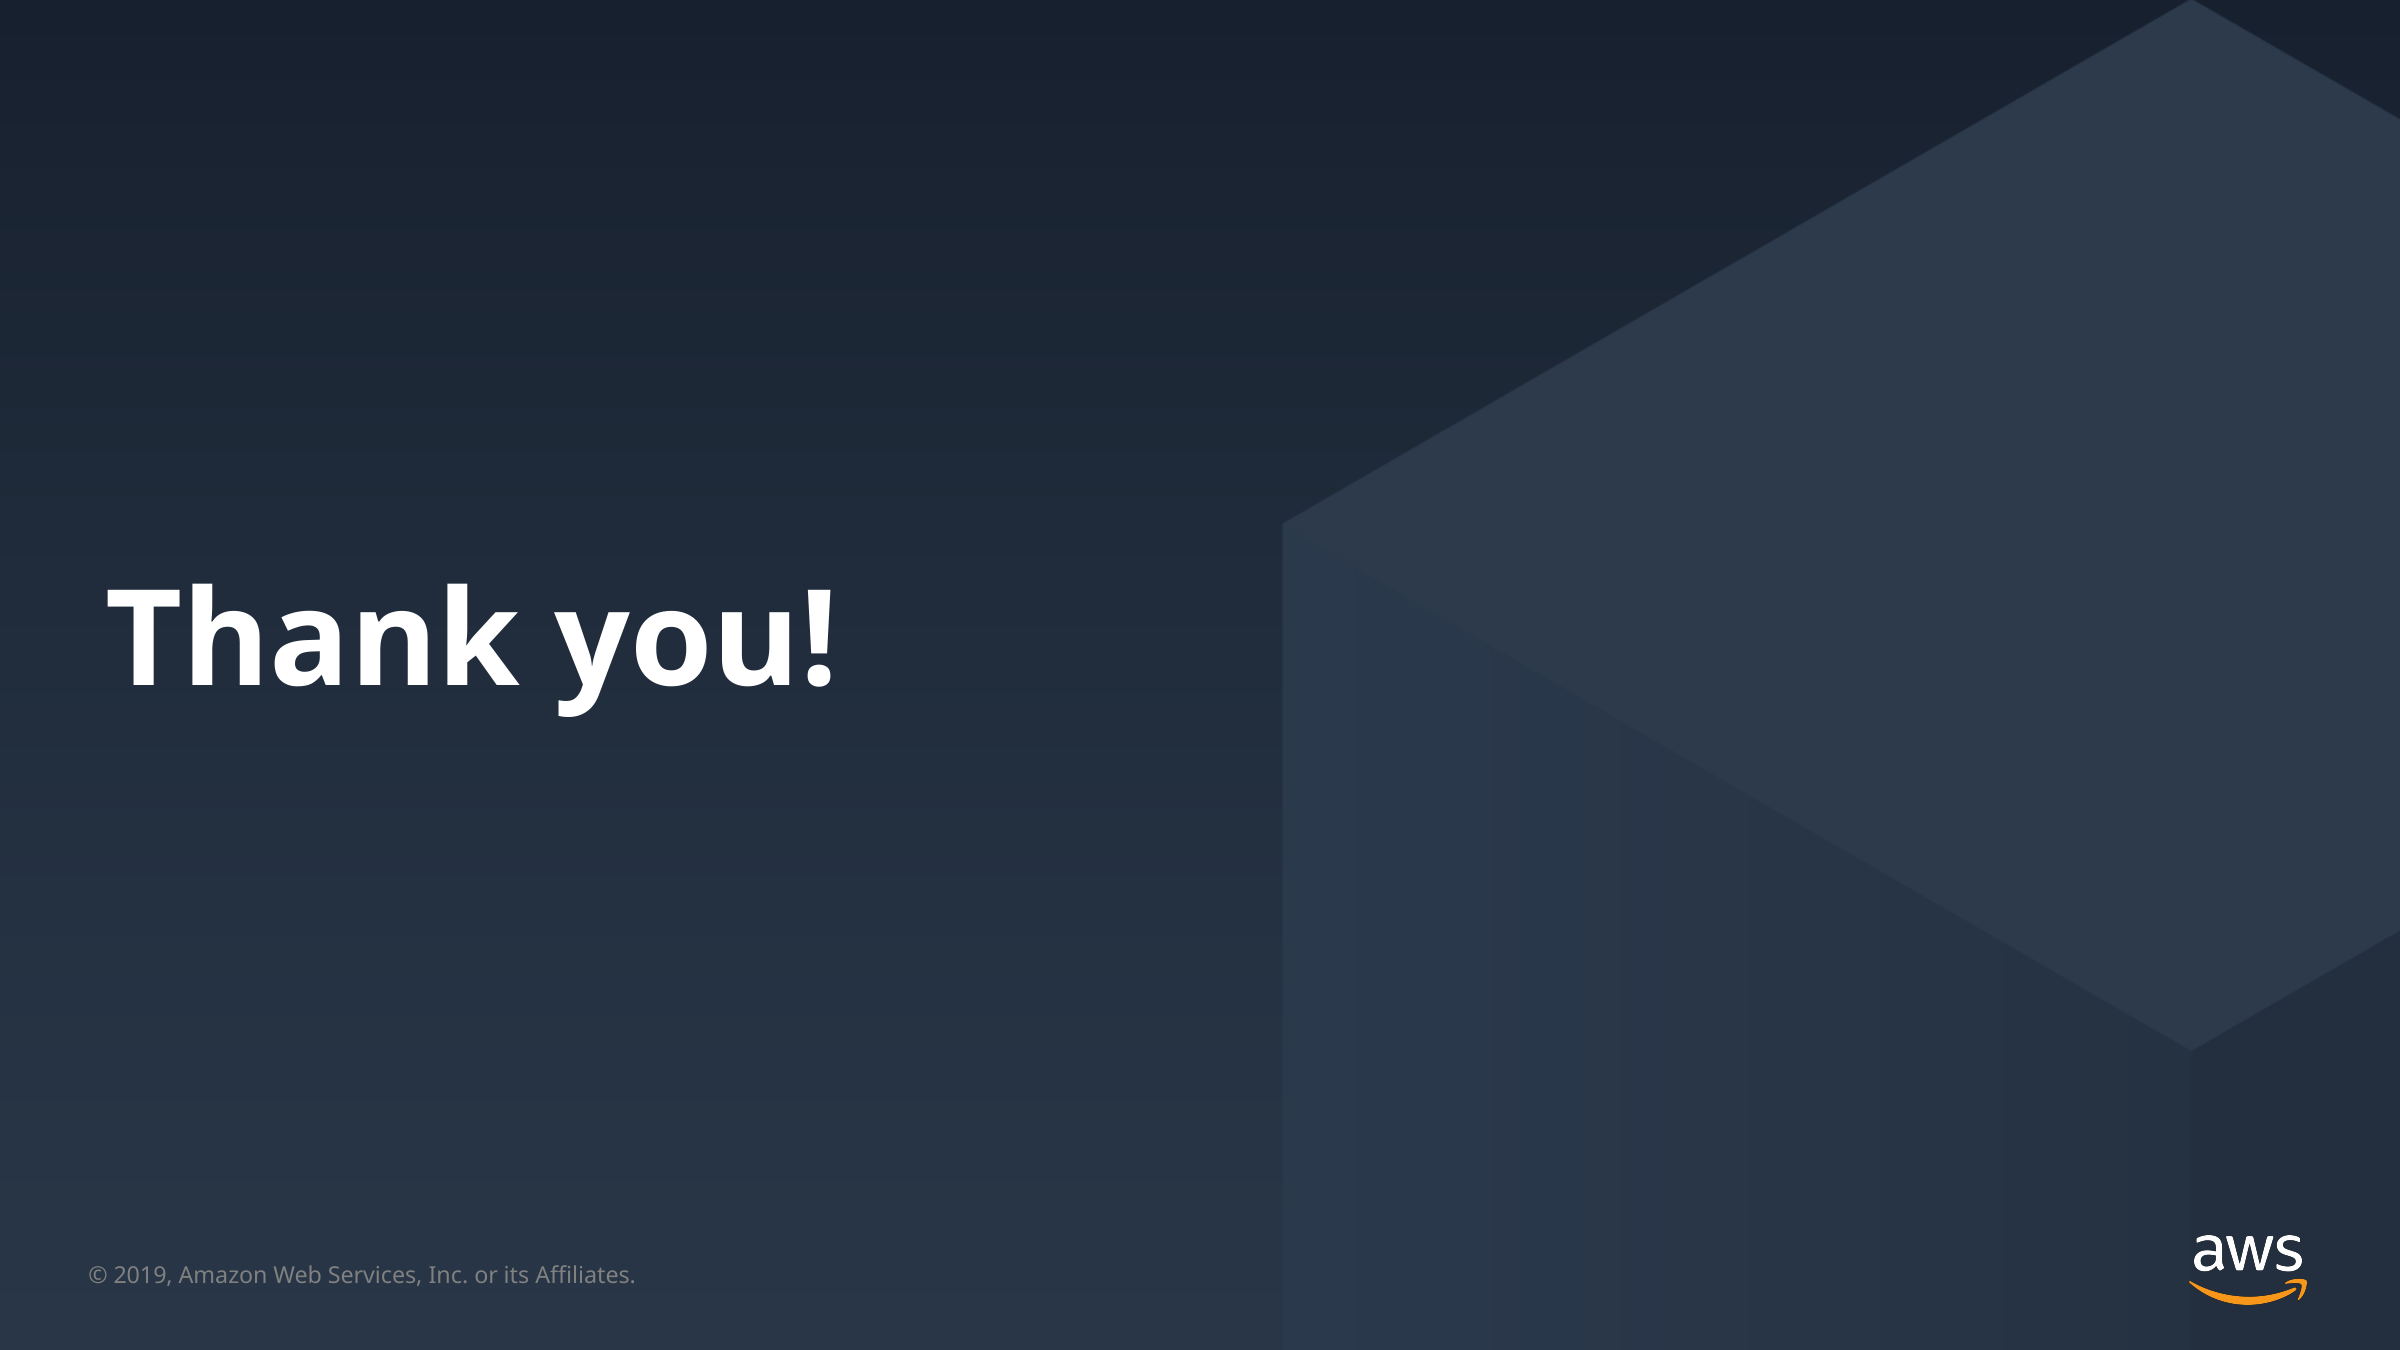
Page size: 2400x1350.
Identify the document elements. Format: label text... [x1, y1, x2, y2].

title Thank you! [90, 510, 2130, 755]
picture [0, 0, 2400, 1350]
